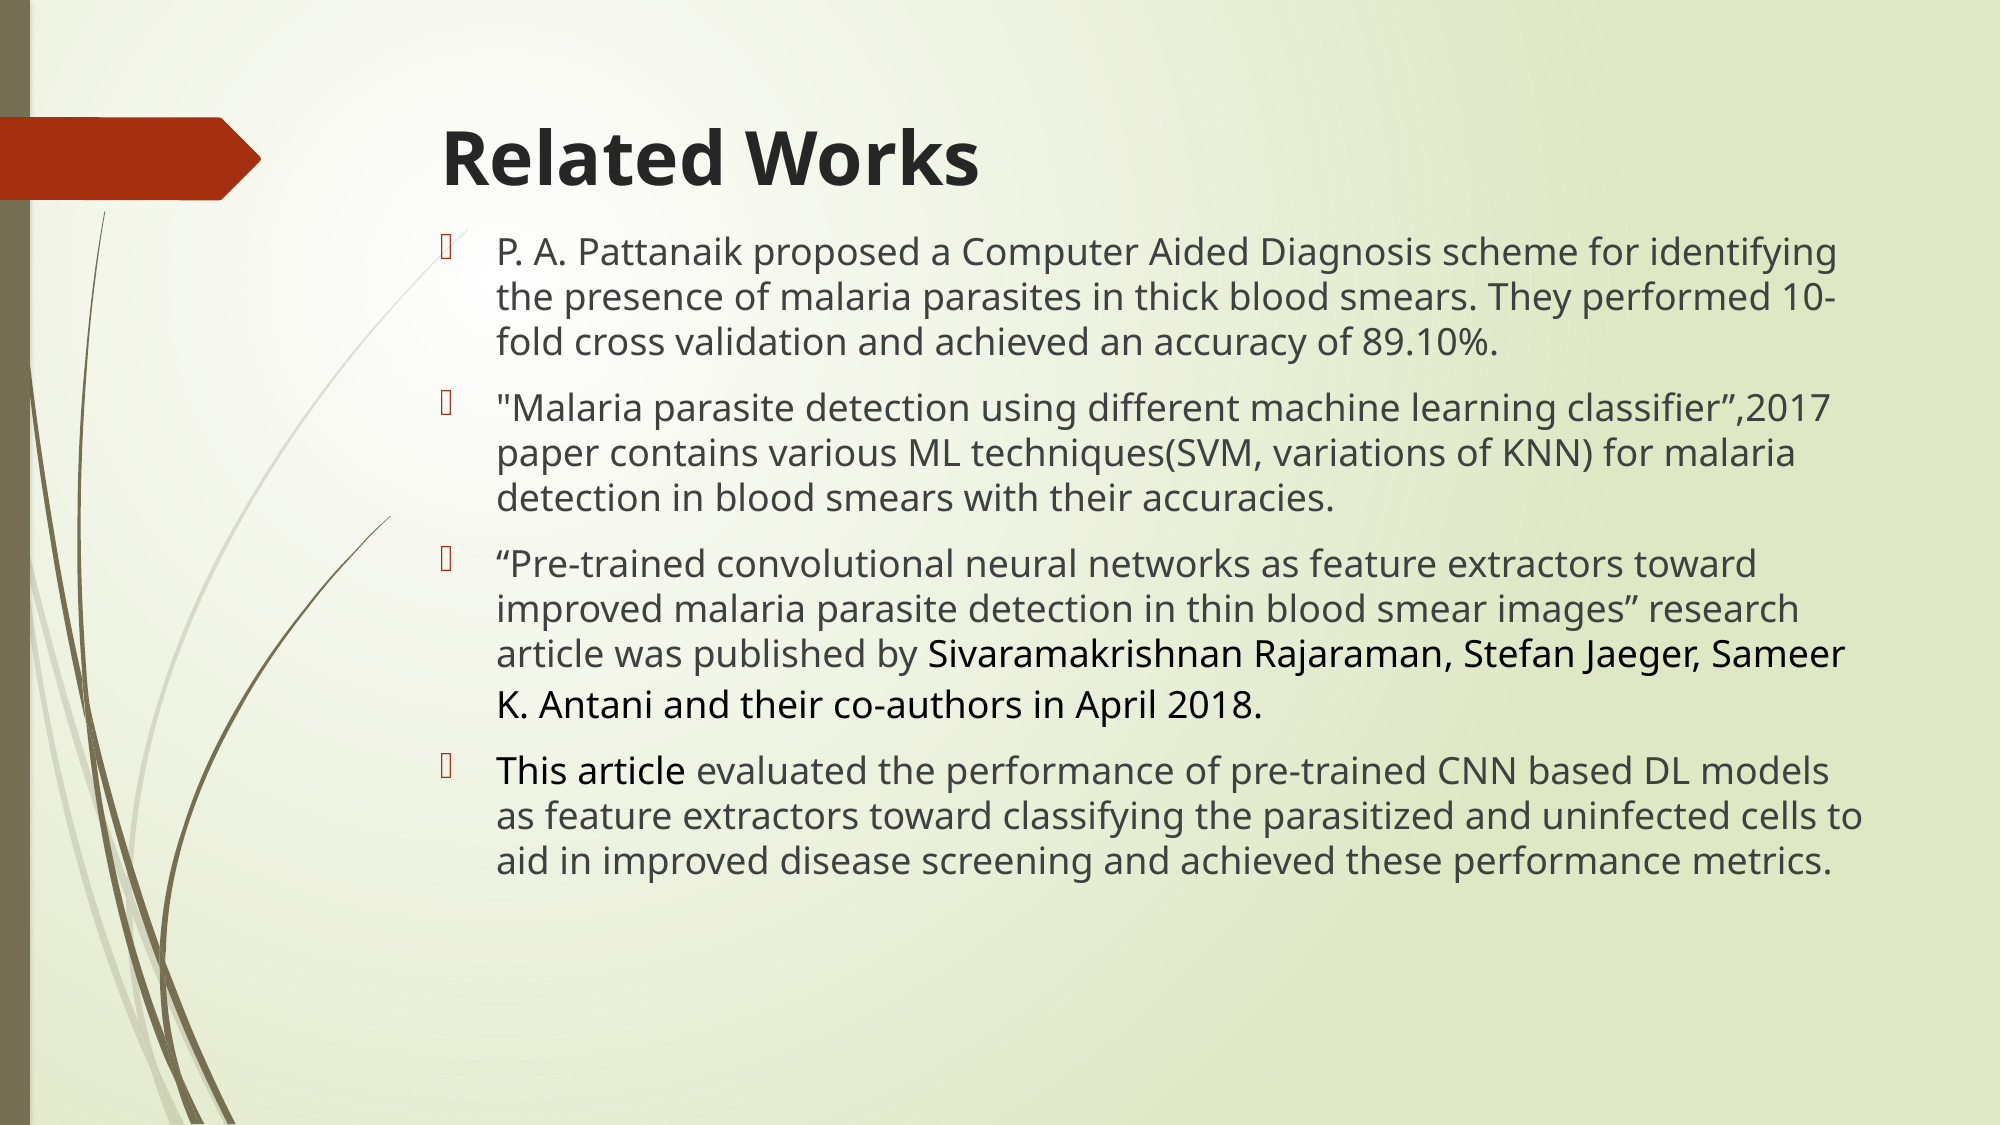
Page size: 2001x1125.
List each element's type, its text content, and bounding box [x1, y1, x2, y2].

list P. A. Pattanaik proposed a Computer Aided Diagnosis scheme for identifying the presence of malaria parasites in thick blood smears. They performed 10-fold cross validation and achieved an accuracy of 89.10%. "Malaria parasite detection using different machine learning classifier”,2017 paper contains various ML techniques(SVM, variations of KNN) for malaria detection in blood smears with their accuracies. “Pre-trained convolutional neural networks as feature extractors toward improved malaria parasite detection in thin blood smear images” research article was published by Sivaramakrishnan Rajaraman​, Stefan Jaeger, Sameer K. Antani and their co-authors in April 2018. This article evaluated the performance of pre-trained CNN based DL models as feature extractors toward classifying the parasitized and uninfected cells to aid in improved disease screening and achieved these performance metrics. [424, 220, 1888, 990]
title Related Works [425, 102, 1888, 220]
